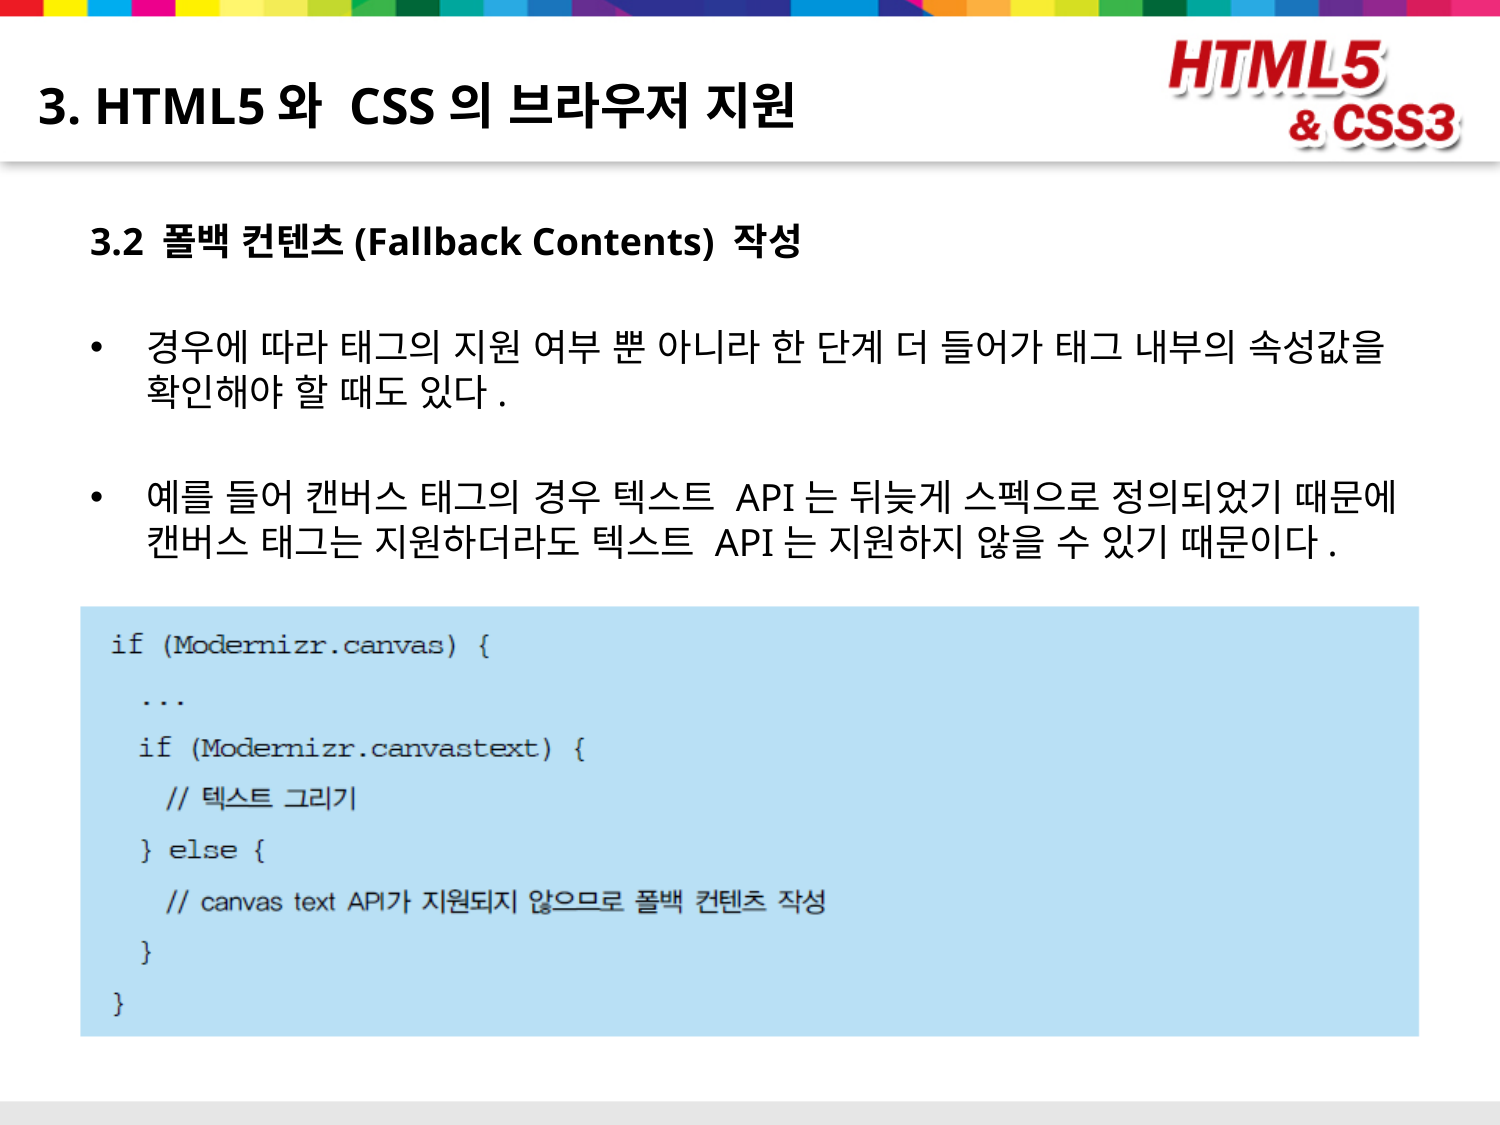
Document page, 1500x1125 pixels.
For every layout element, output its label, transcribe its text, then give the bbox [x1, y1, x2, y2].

text_box 경우에 따라 태그의 지원 여부 뿐 아니라 한 단계 더 들어가 태그 내부의 속성값을 확인해야 할 때도 있다. 예를 들어 캔버스 태그의 경우 텍스트 API는 뒤늦게 스펙으로 정의되었기 때문에 캔버스 태그는 지원하더라도 텍스트 API는 지원하지 않을 수 있기 때문이다. [75, 316, 1477, 1057]
list 3.2 폴백 컨텐츠(Fallback Contents) 작성 [75, 210, 1425, 279]
title 3. HTML5와 CSS의 브라우저 지원 [23, 45, 1125, 164]
picture [0, 0, 1500, 1125]
